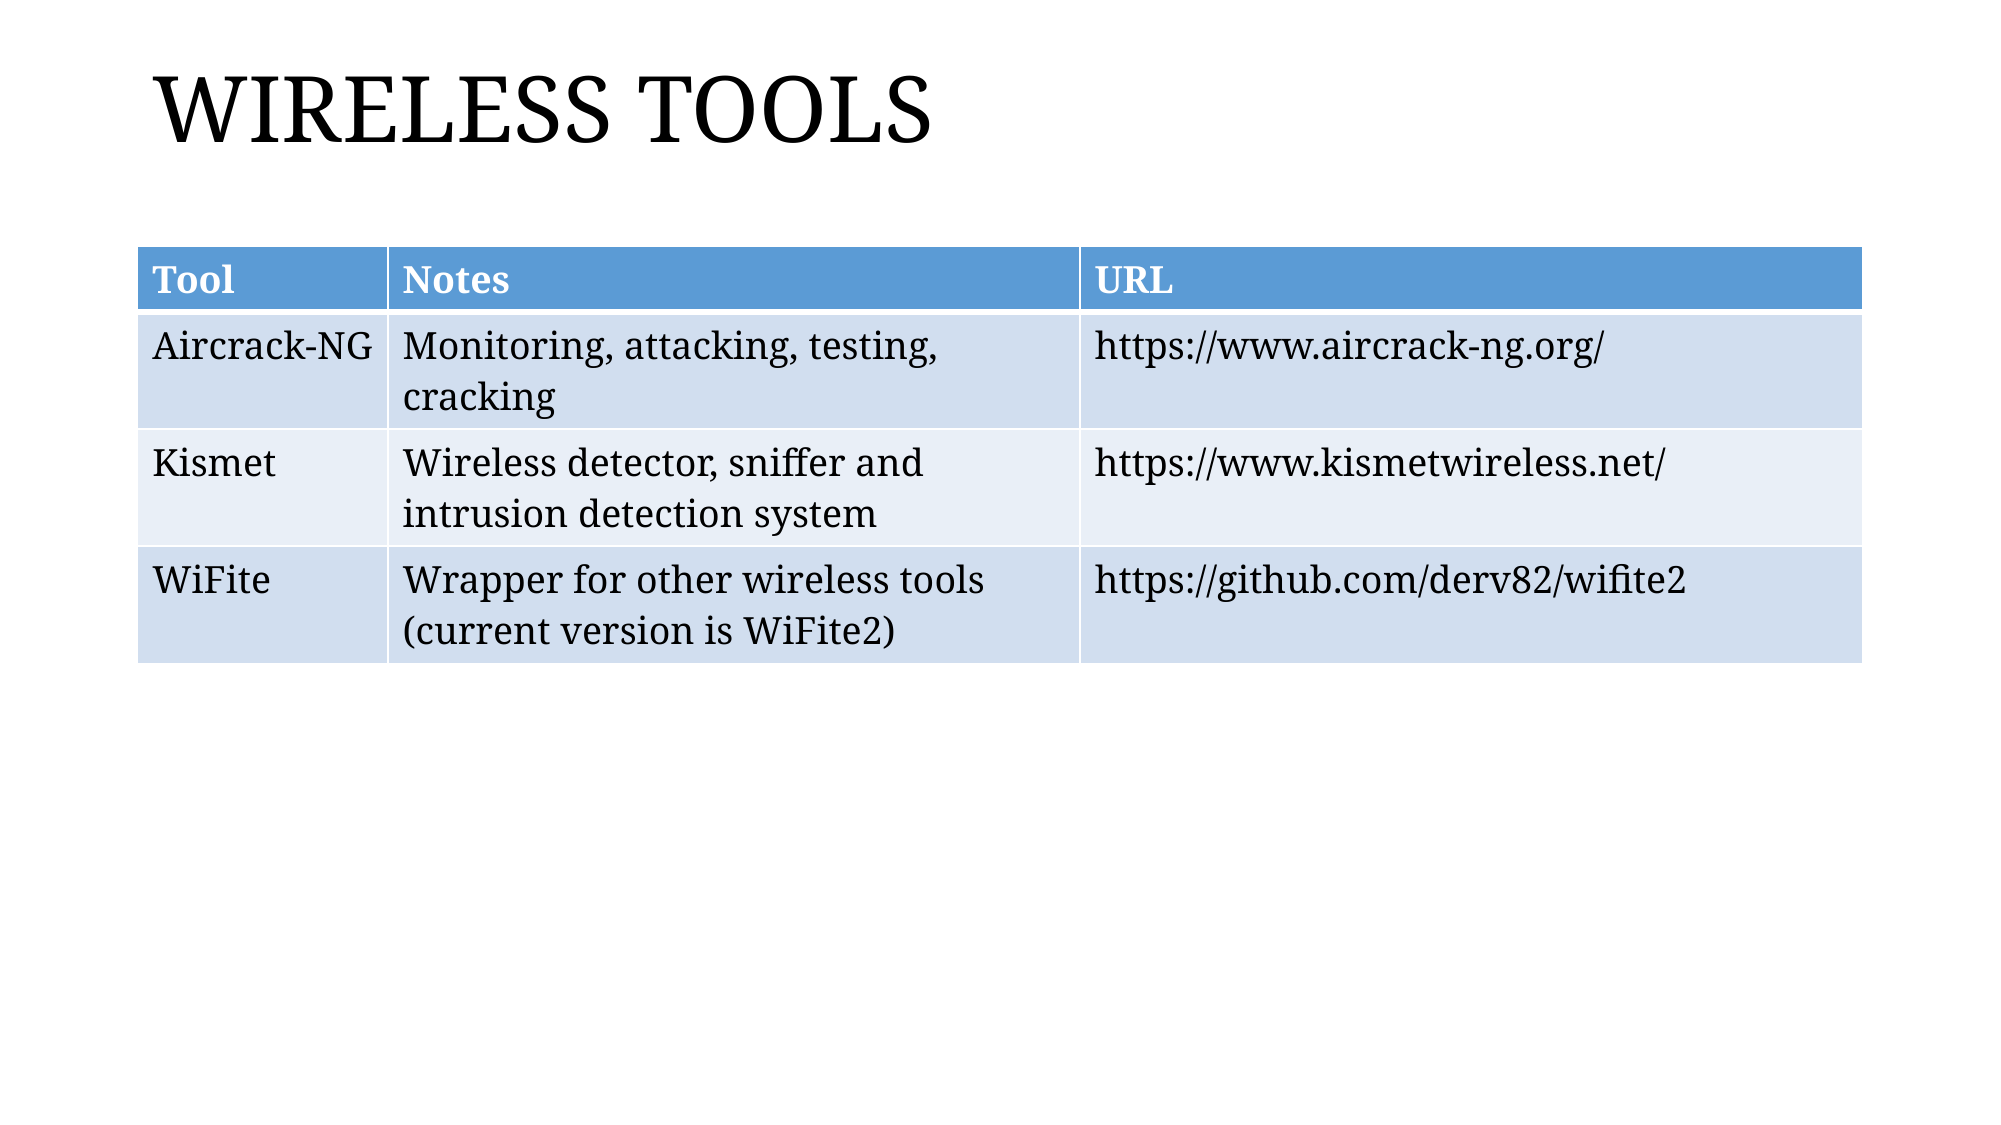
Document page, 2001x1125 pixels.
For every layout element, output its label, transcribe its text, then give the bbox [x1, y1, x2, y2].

title WIRELESS TOOLS [137, 22, 1863, 204]
table_cell Wireless detector, sniffer and intrusion detection system [389, 430, 1079, 545]
table_cell Aircrack-NG [138, 315, 387, 428]
table_cell Wrapper for other wireless tools (current version is WiFite2) [389, 547, 1079, 663]
table_header URL [1081, 247, 1862, 309]
table_cell https://github.com/derv82/wifite2 [1081, 547, 1862, 663]
table_cell https://www.kismetwireless.net/ [1081, 430, 1862, 545]
table_cell https://www.aircrack-ng.org/ [1081, 315, 1862, 428]
table_header Tool [138, 247, 387, 309]
table_cell Kismet [138, 430, 387, 545]
table_cell Monitoring, attacking, testing, cracking [389, 315, 1079, 428]
table_cell WiFite [138, 547, 387, 663]
table_header Notes [389, 247, 1079, 309]
